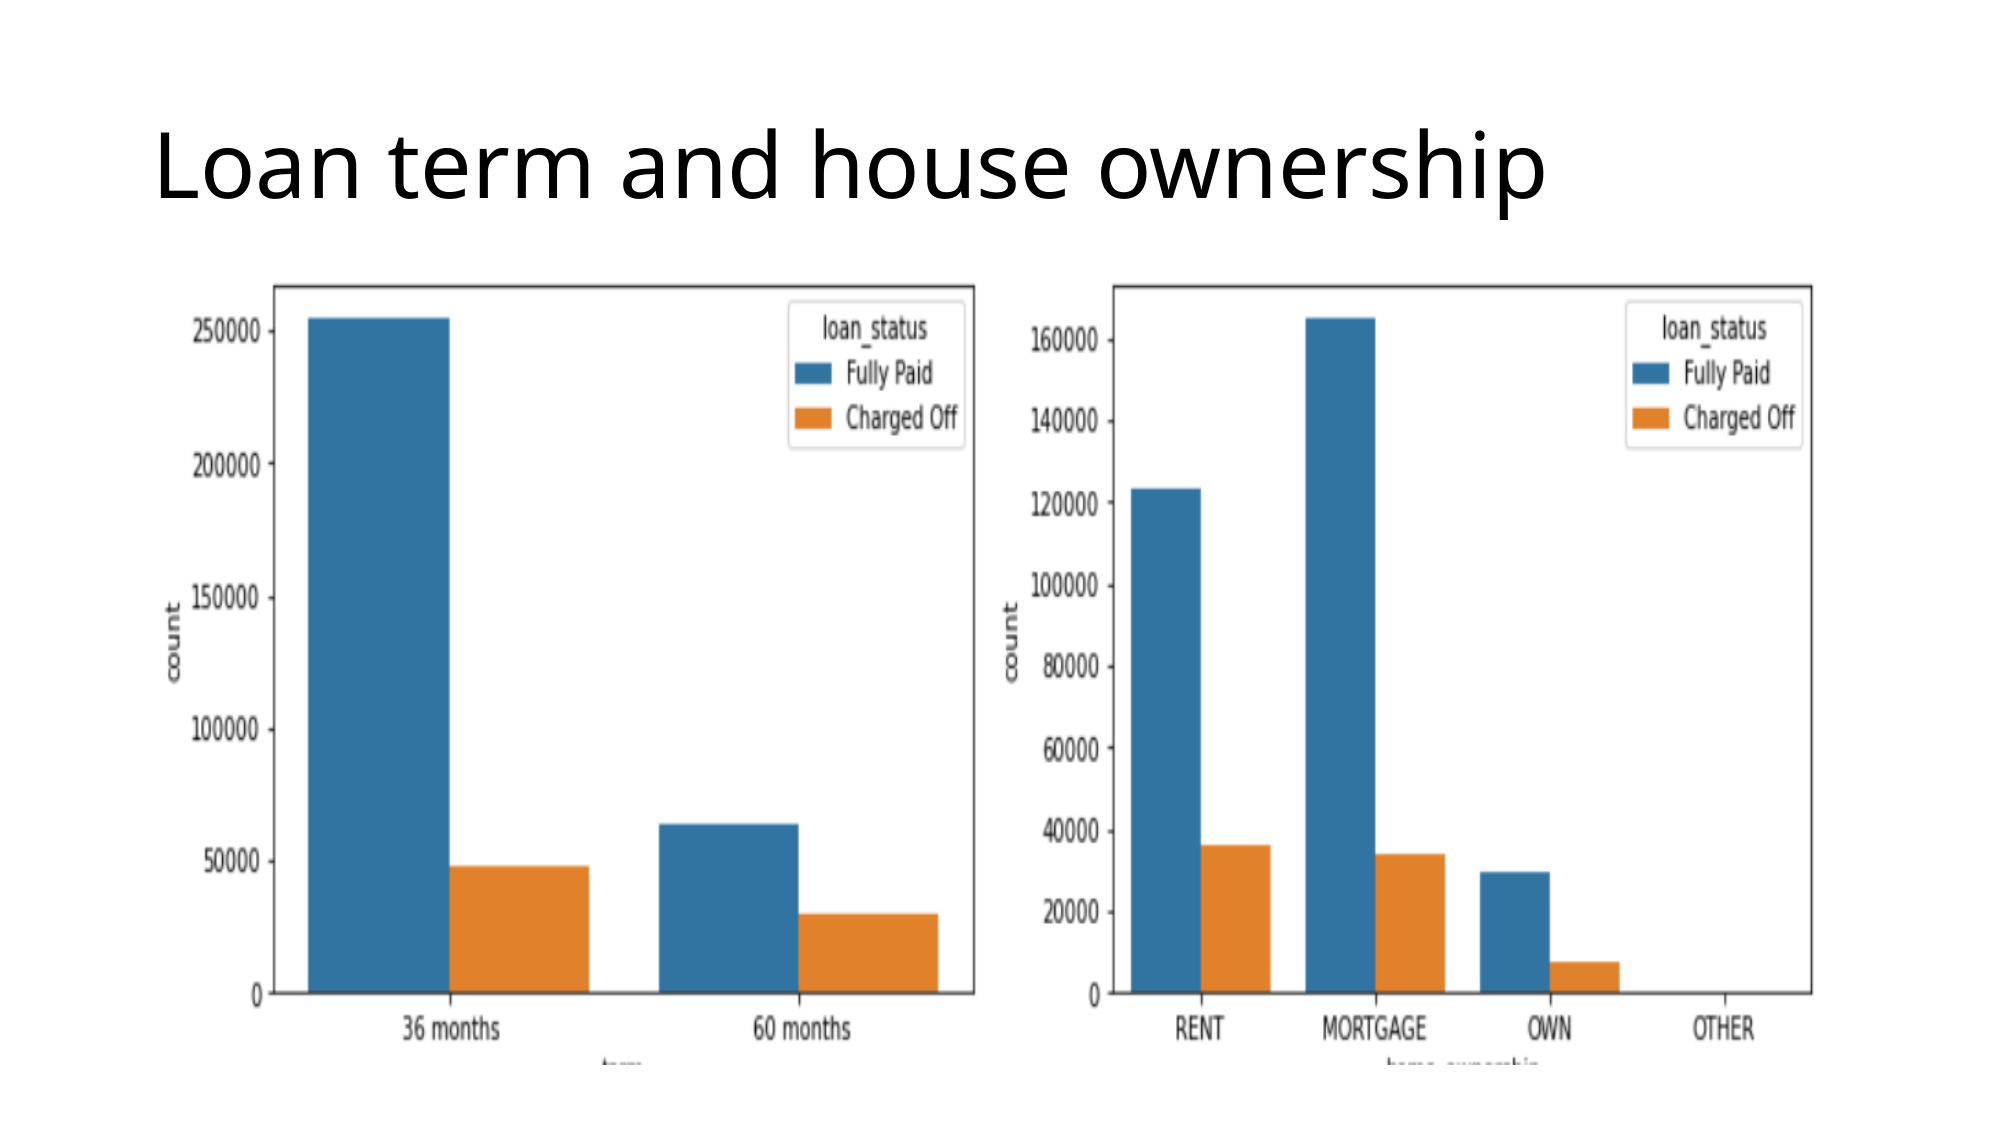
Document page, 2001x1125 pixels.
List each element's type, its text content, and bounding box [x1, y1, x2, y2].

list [137, 277, 1903, 1066]
title Loan term and house ownership [137, 59, 1863, 277]
